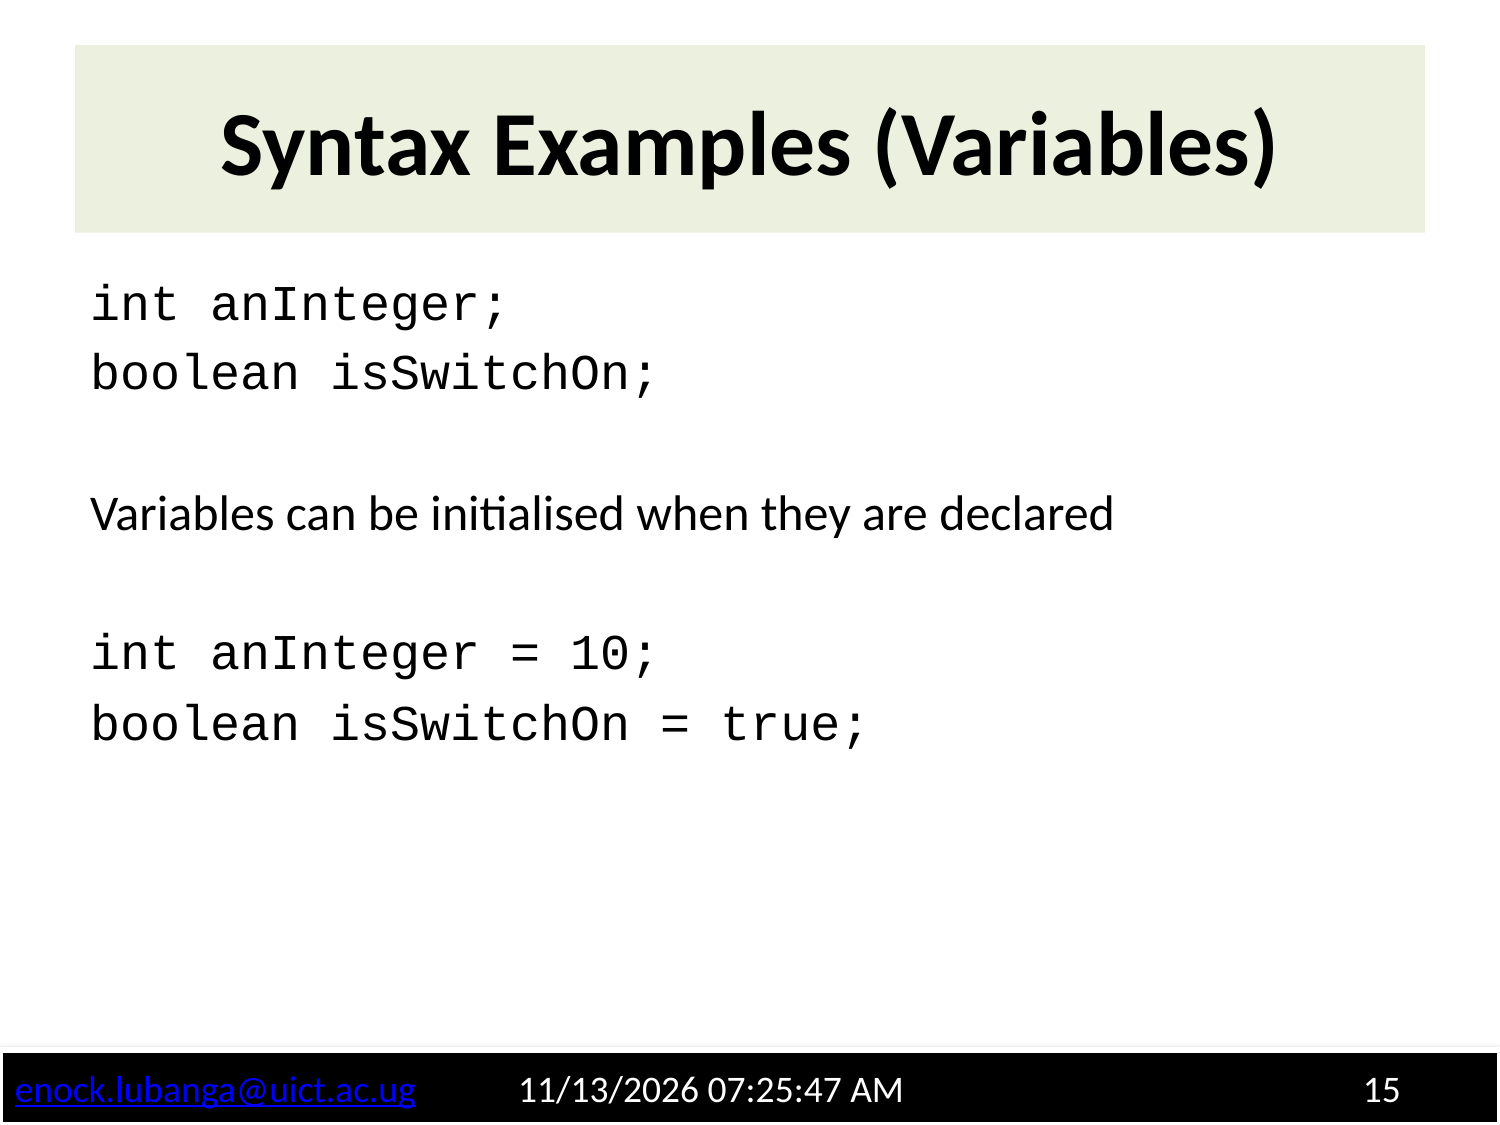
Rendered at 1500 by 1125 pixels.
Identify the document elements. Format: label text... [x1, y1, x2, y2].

title Syntax Examples (Variables) [75, 45, 1425, 233]
list int anInteger; boolean isSwitchOn; Variables can be initialised when they are declared int anInteger = 10; boolean isSwitchOn = true; [75, 262, 1425, 1005]
